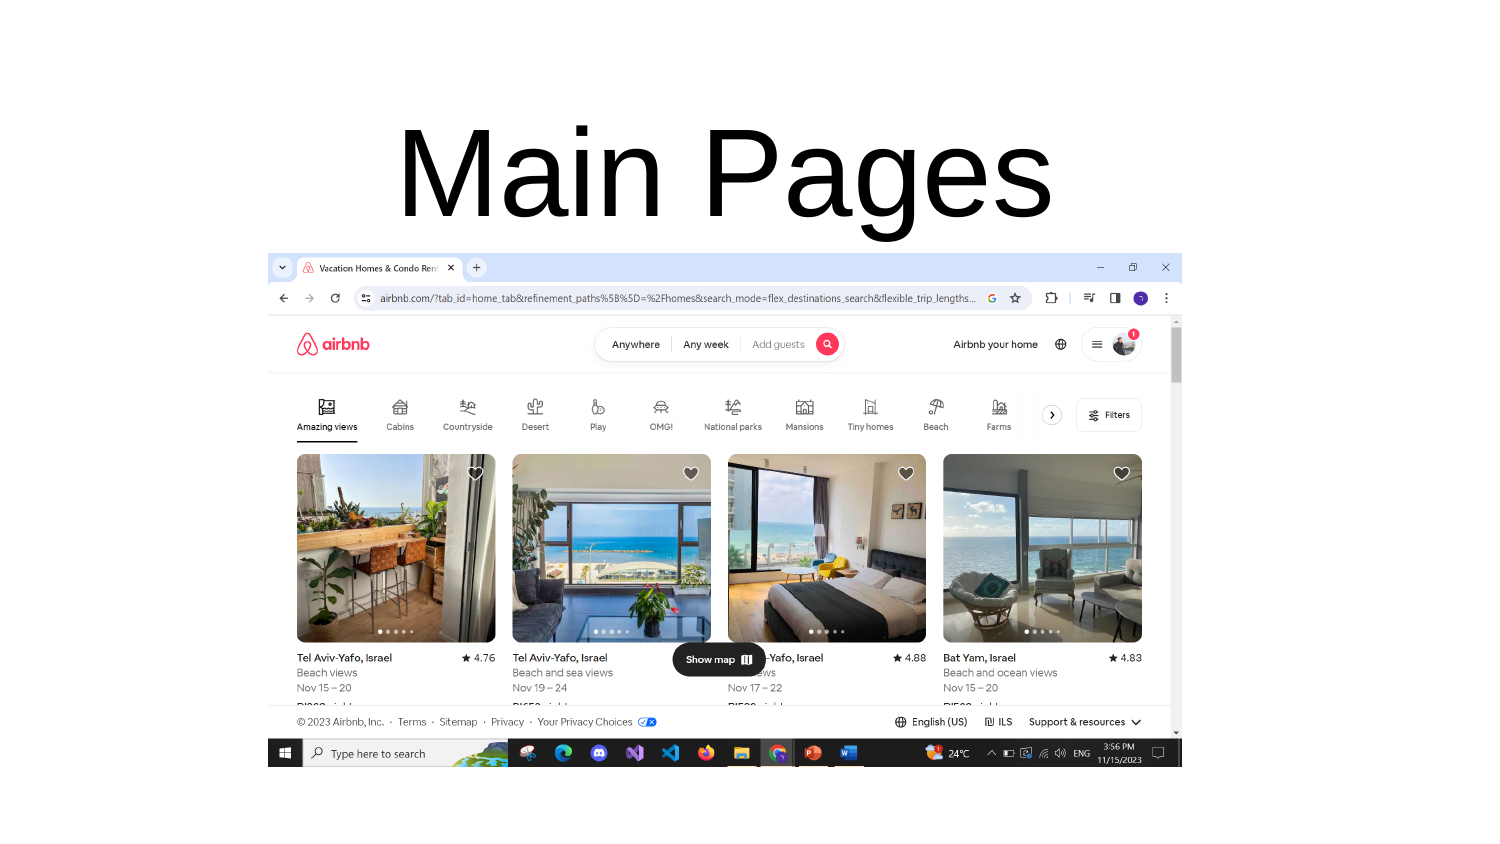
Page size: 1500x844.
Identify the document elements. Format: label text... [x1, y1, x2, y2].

picture [268, 252, 1183, 768]
title Main Pages [26, 97, 1425, 236]
